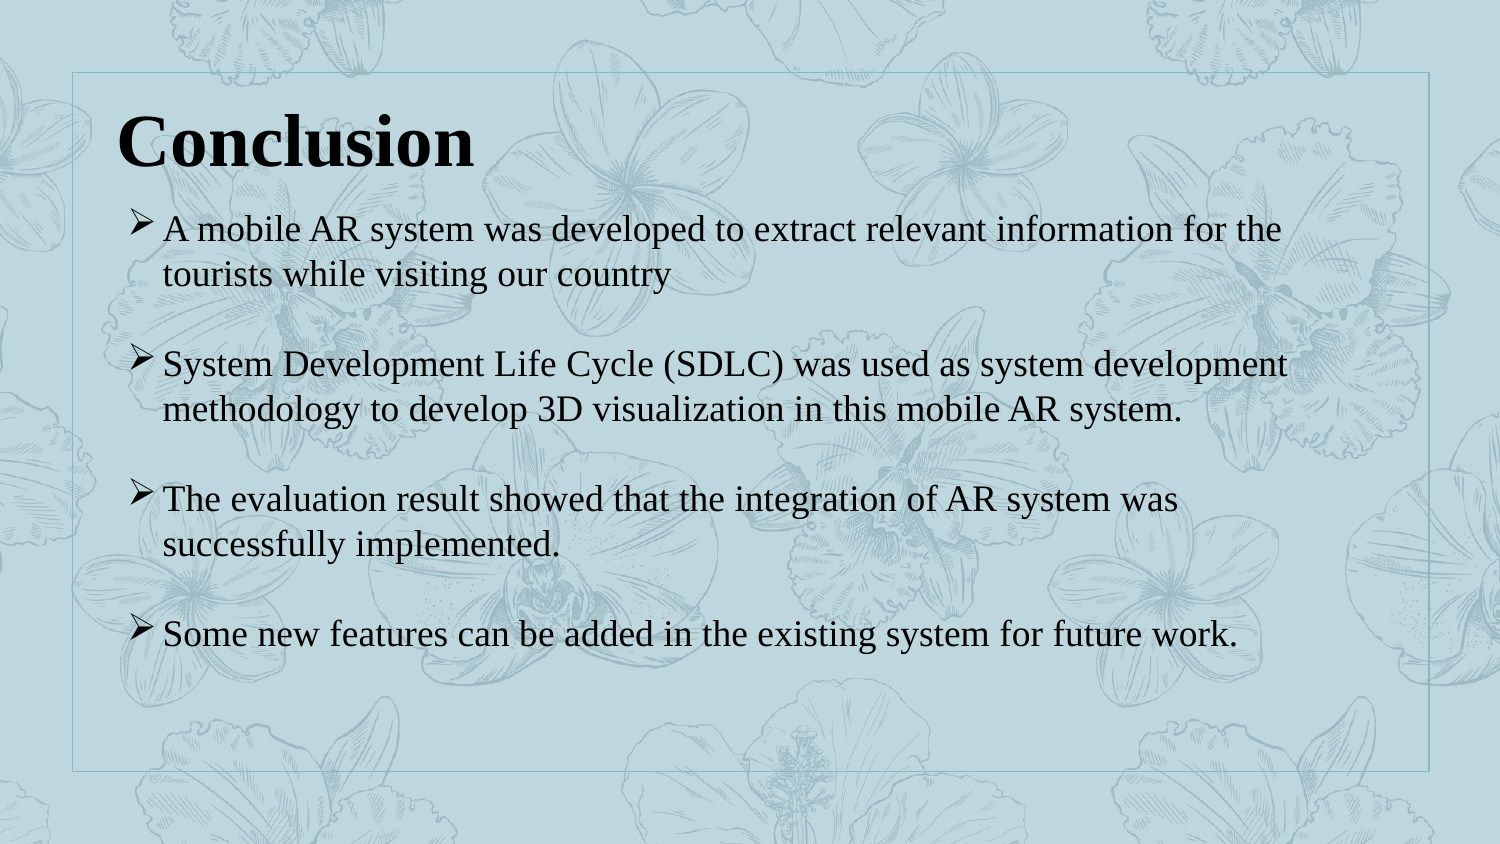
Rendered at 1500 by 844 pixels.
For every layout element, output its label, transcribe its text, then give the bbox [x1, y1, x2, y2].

text_box A mobile AR system was developed to extract relevant information for the tourists while visiting our country System Development Life Cycle (SDLC) was used as system development methodology to develop 3D visualization in this mobile AR system. The evaluation result showed that the integration of AR system was successfully implemented. Some new features can be added in the existing system for future work. [112, 196, 1350, 662]
text_box Conclusion [101, 84, 491, 190]
